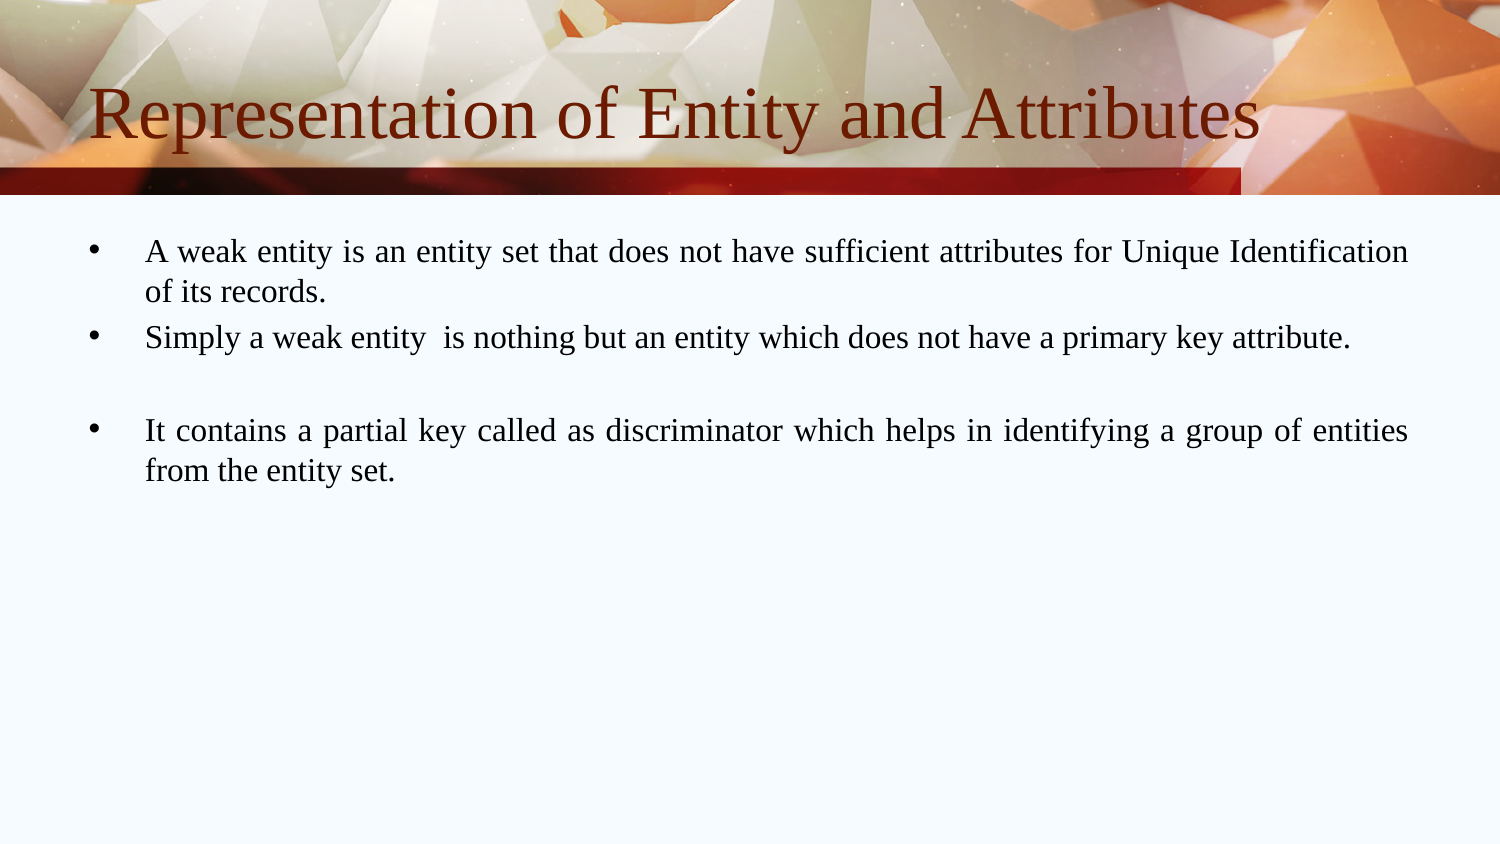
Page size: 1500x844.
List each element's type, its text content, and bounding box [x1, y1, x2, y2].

list A weak entity is an entity set that does not have sufficient attributes for Unique Identification of its records. Simply a weak entity is nothing but an entity which does not have a primary key attribute. It contains a partial key called as discriminator which helps in identifying a group of entities from the entity set. [73, 221, 1427, 798]
title Representation of Entity and Attributes [73, 46, 1427, 172]
picture [0, 0, 1500, 844]
